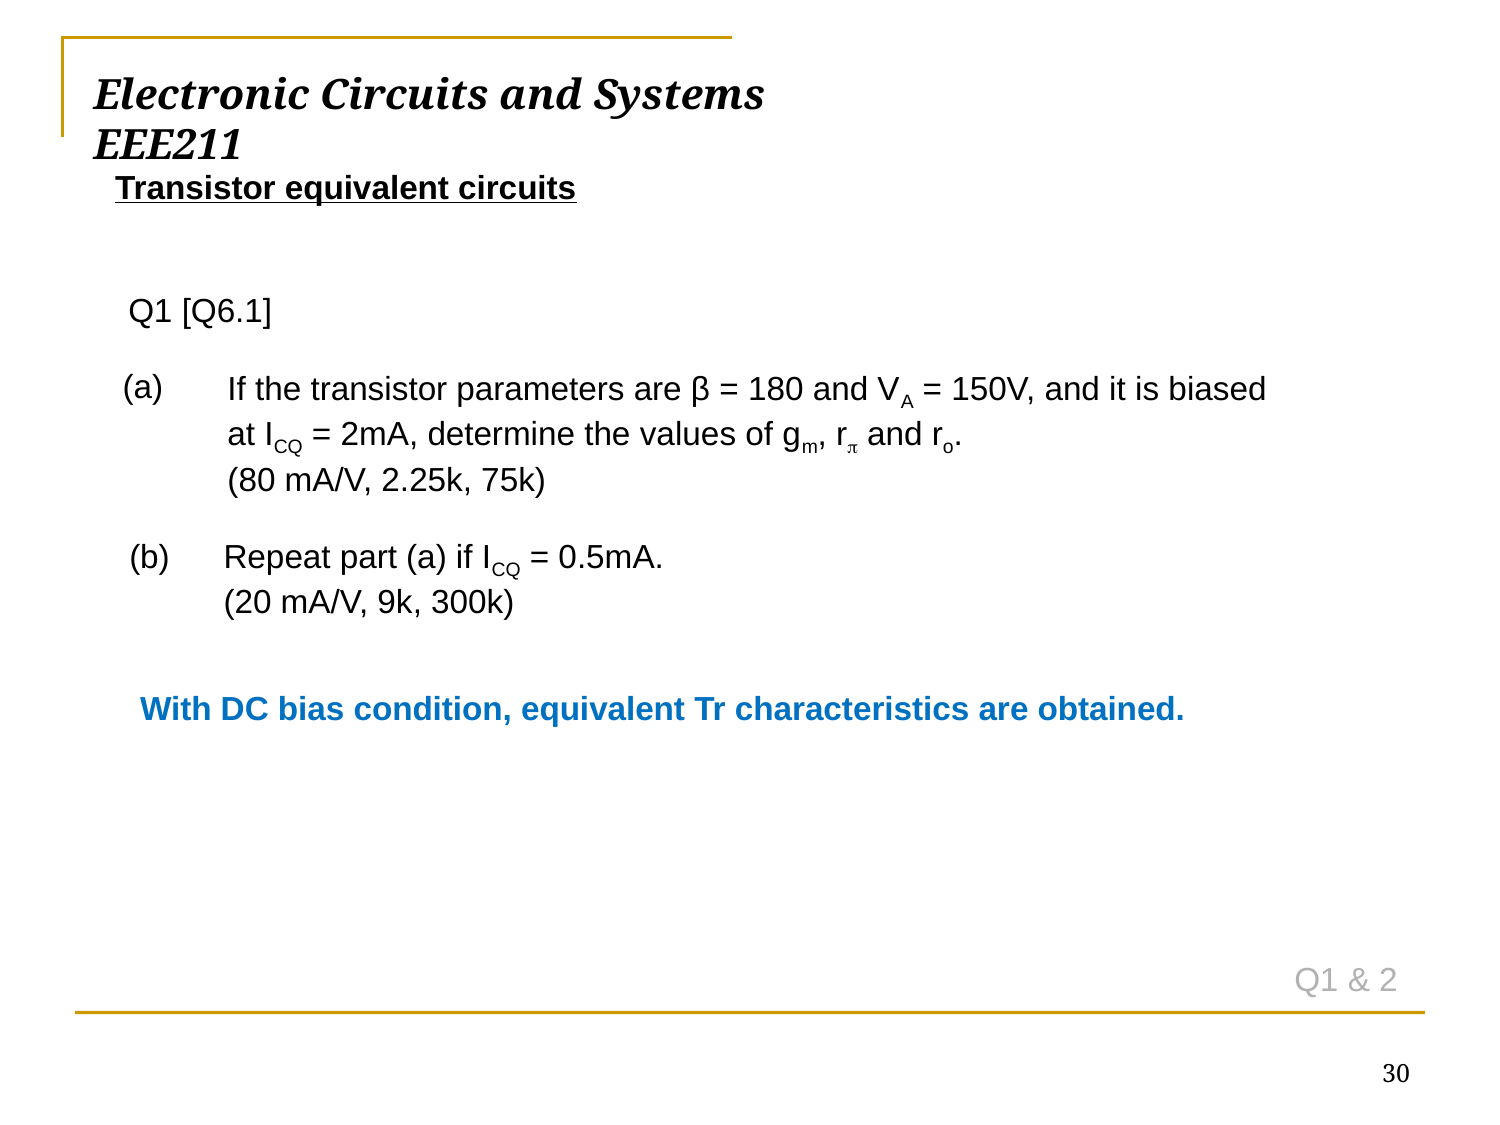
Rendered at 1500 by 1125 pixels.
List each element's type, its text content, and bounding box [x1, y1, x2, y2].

text_box Electronic Circuits and Systems EEE211 [78, 60, 1418, 152]
text_box Repeat part (a) if ICQ = 0.5mA. (20 mA/V, 9k, 300k) [208, 527, 902, 628]
slide_number 30 [1074, 1023, 1426, 1100]
text_box If the transistor parameters are β = 180 and VA = 150V, and it is biased at ICQ = 2mA, determine the values of gm, r and ro. (80 mA/V, 2.25k, 75k) [212, 359, 1288, 506]
text_box Q1 & 2 [1279, 950, 1445, 1006]
text_box Transistor equivalent circuits [100, 158, 616, 214]
text_box Q1 [Q6.1] [113, 281, 351, 337]
text_box With DC bias condition, equivalent Tr characteristics are obtained. [125, 679, 1288, 735]
text_box (a) [108, 357, 205, 413]
text_box (b) [114, 528, 187, 583]
